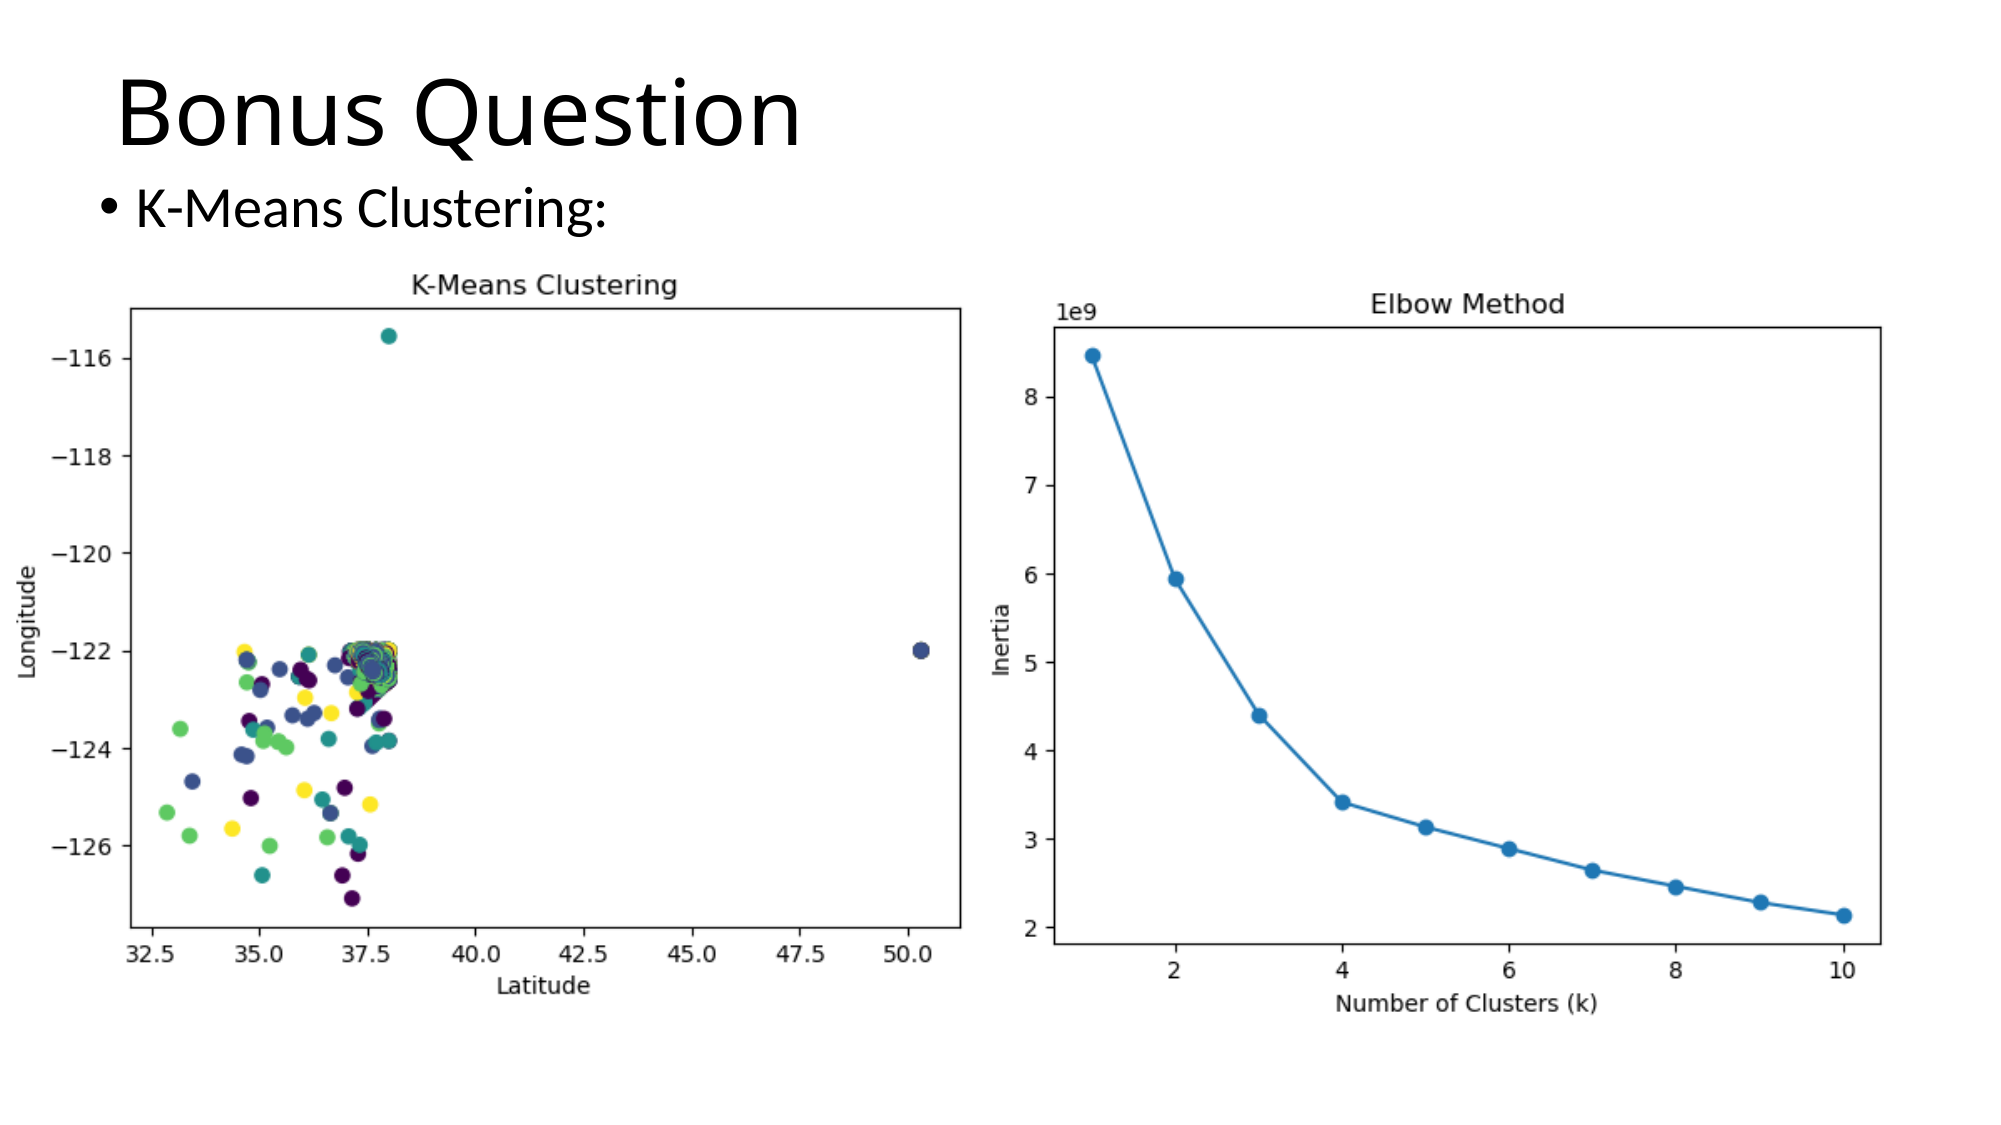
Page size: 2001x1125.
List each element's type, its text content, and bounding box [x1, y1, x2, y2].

title Bonus Question [99, 7, 1825, 225]
list K-Means Clustering: [84, 170, 1810, 277]
picture [0, 258, 1897, 1032]
